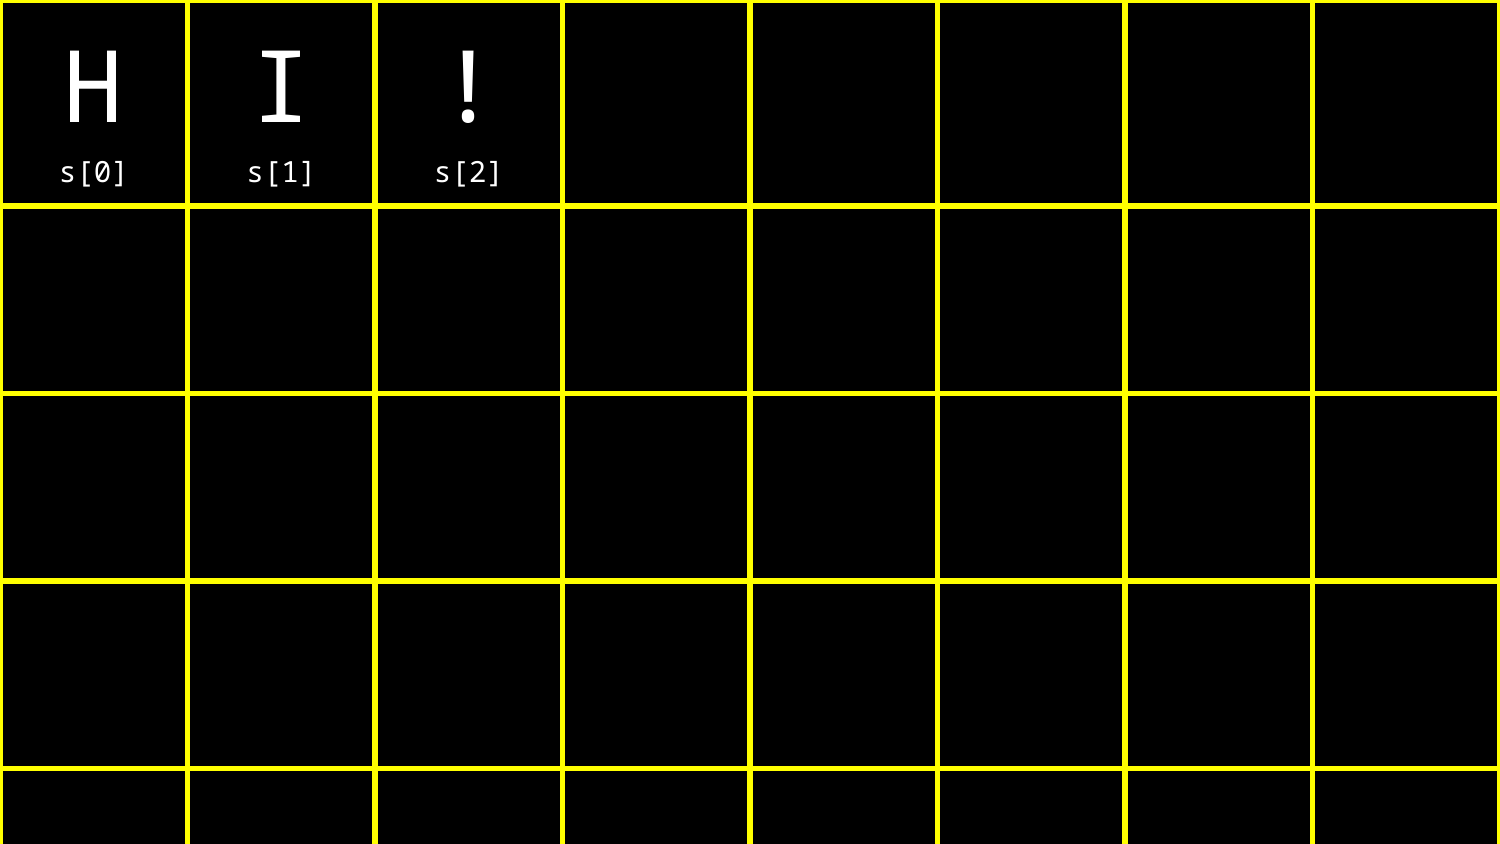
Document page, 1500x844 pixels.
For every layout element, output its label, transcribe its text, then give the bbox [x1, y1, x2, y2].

table_header ! s[2] [378, 3, 560, 203]
table_cell [378, 771, 560, 844]
table_cell [940, 584, 1122, 766]
table_cell [753, 584, 935, 766]
table_cell [190, 396, 372, 578]
table_cell [378, 209, 560, 391]
table_cell [565, 396, 747, 578]
table_cell [1315, 396, 1497, 578]
table_cell [190, 584, 372, 766]
table_header [1315, 3, 1497, 203]
table_cell [1315, 209, 1497, 391]
table_cell [940, 209, 1122, 391]
table_cell [190, 209, 372, 391]
table_header [1128, 3, 1310, 203]
table_header [940, 3, 1122, 203]
table_header [565, 3, 747, 203]
table_cell [3, 771, 185, 844]
table_cell [565, 771, 747, 844]
table_header I s[1] [190, 3, 372, 203]
table_cell [753, 396, 935, 578]
table_cell [3, 584, 185, 766]
table_cell [378, 584, 560, 766]
table_cell [1128, 396, 1310, 578]
table_header [753, 3, 935, 203]
table_cell [565, 209, 747, 391]
table_cell [378, 396, 560, 578]
table_cell [3, 209, 185, 391]
table_header H s[0] [3, 3, 185, 203]
table_cell [940, 771, 1122, 844]
table_cell [753, 771, 935, 844]
table_cell [3, 396, 185, 578]
table_cell [1315, 584, 1497, 766]
table_cell [1128, 209, 1310, 391]
table_cell [1315, 771, 1497, 844]
table_cell [753, 209, 935, 391]
table_cell [190, 771, 372, 844]
table_cell [940, 396, 1122, 578]
table_cell [565, 584, 747, 766]
table_cell [1128, 771, 1310, 844]
table_cell [1128, 584, 1310, 766]
